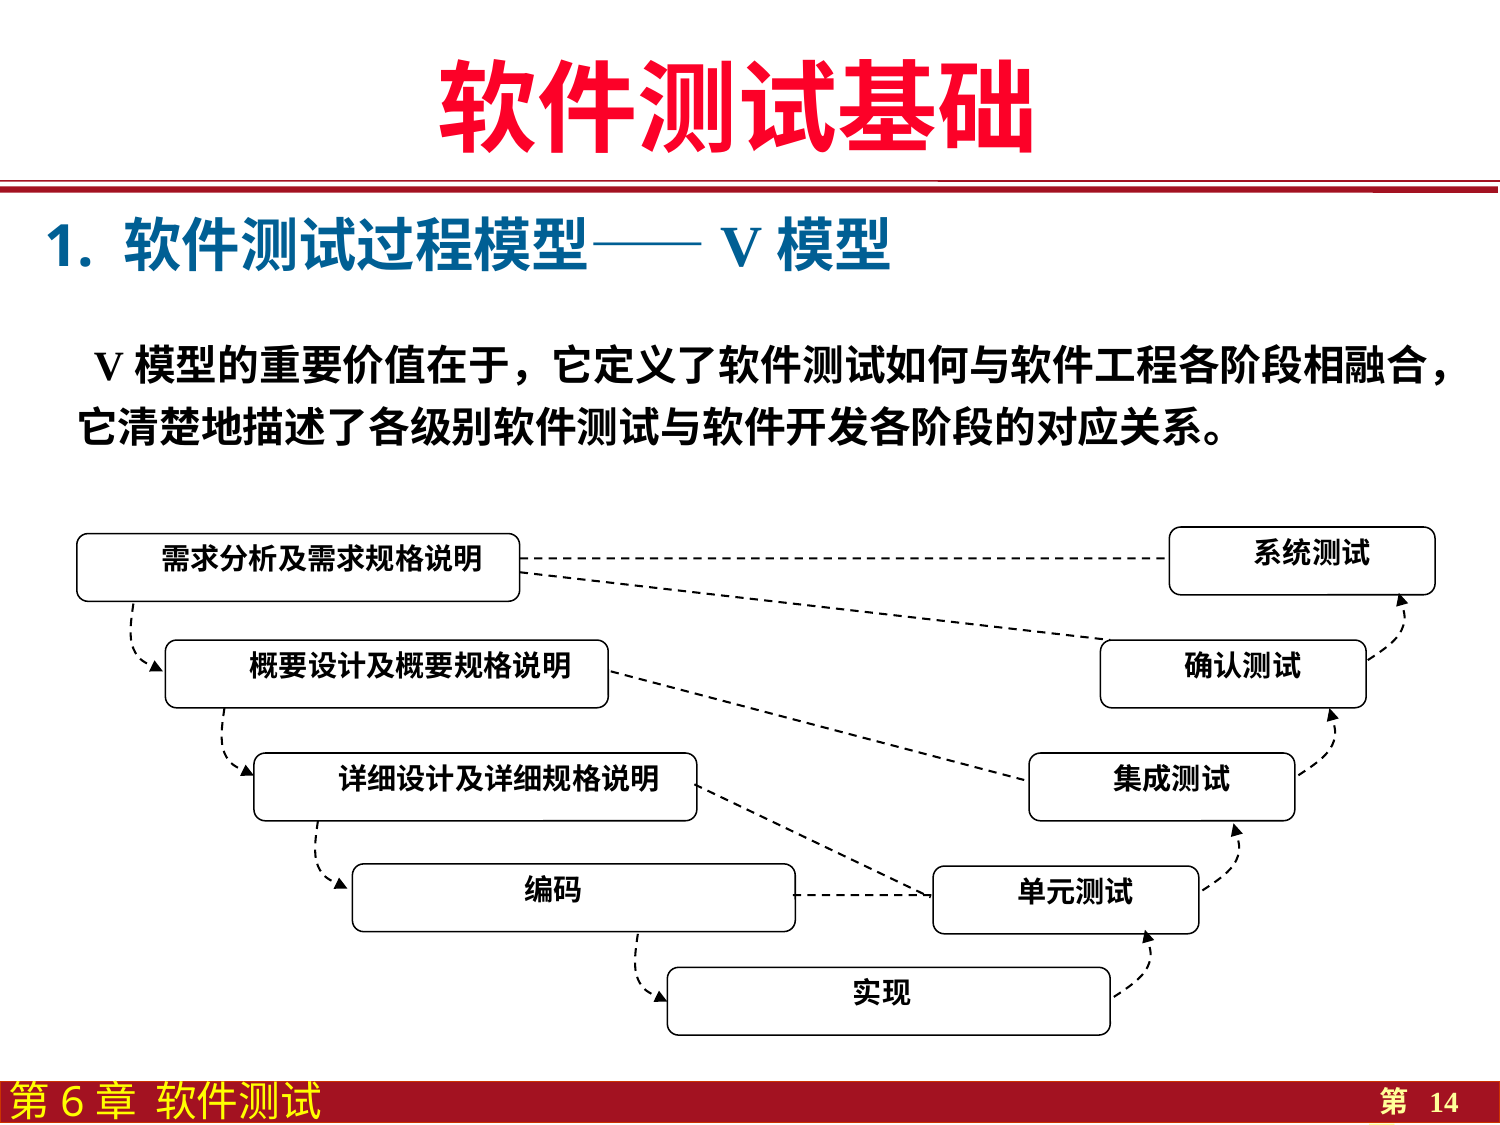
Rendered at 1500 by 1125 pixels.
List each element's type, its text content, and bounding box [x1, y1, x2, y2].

text_box 软件测试基础 [387, 62, 1088, 166]
title 1. 软件测试过程模型——V模型 [44, 212, 1011, 279]
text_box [76, 526, 1436, 1036]
list V模型的重要价值在于，它定义了软件测试如何与软件工程各阶段相融合，它清楚地描述了各级别软件测试与软件开发各阶段的对应关系。 [29, 326, 1471, 457]
